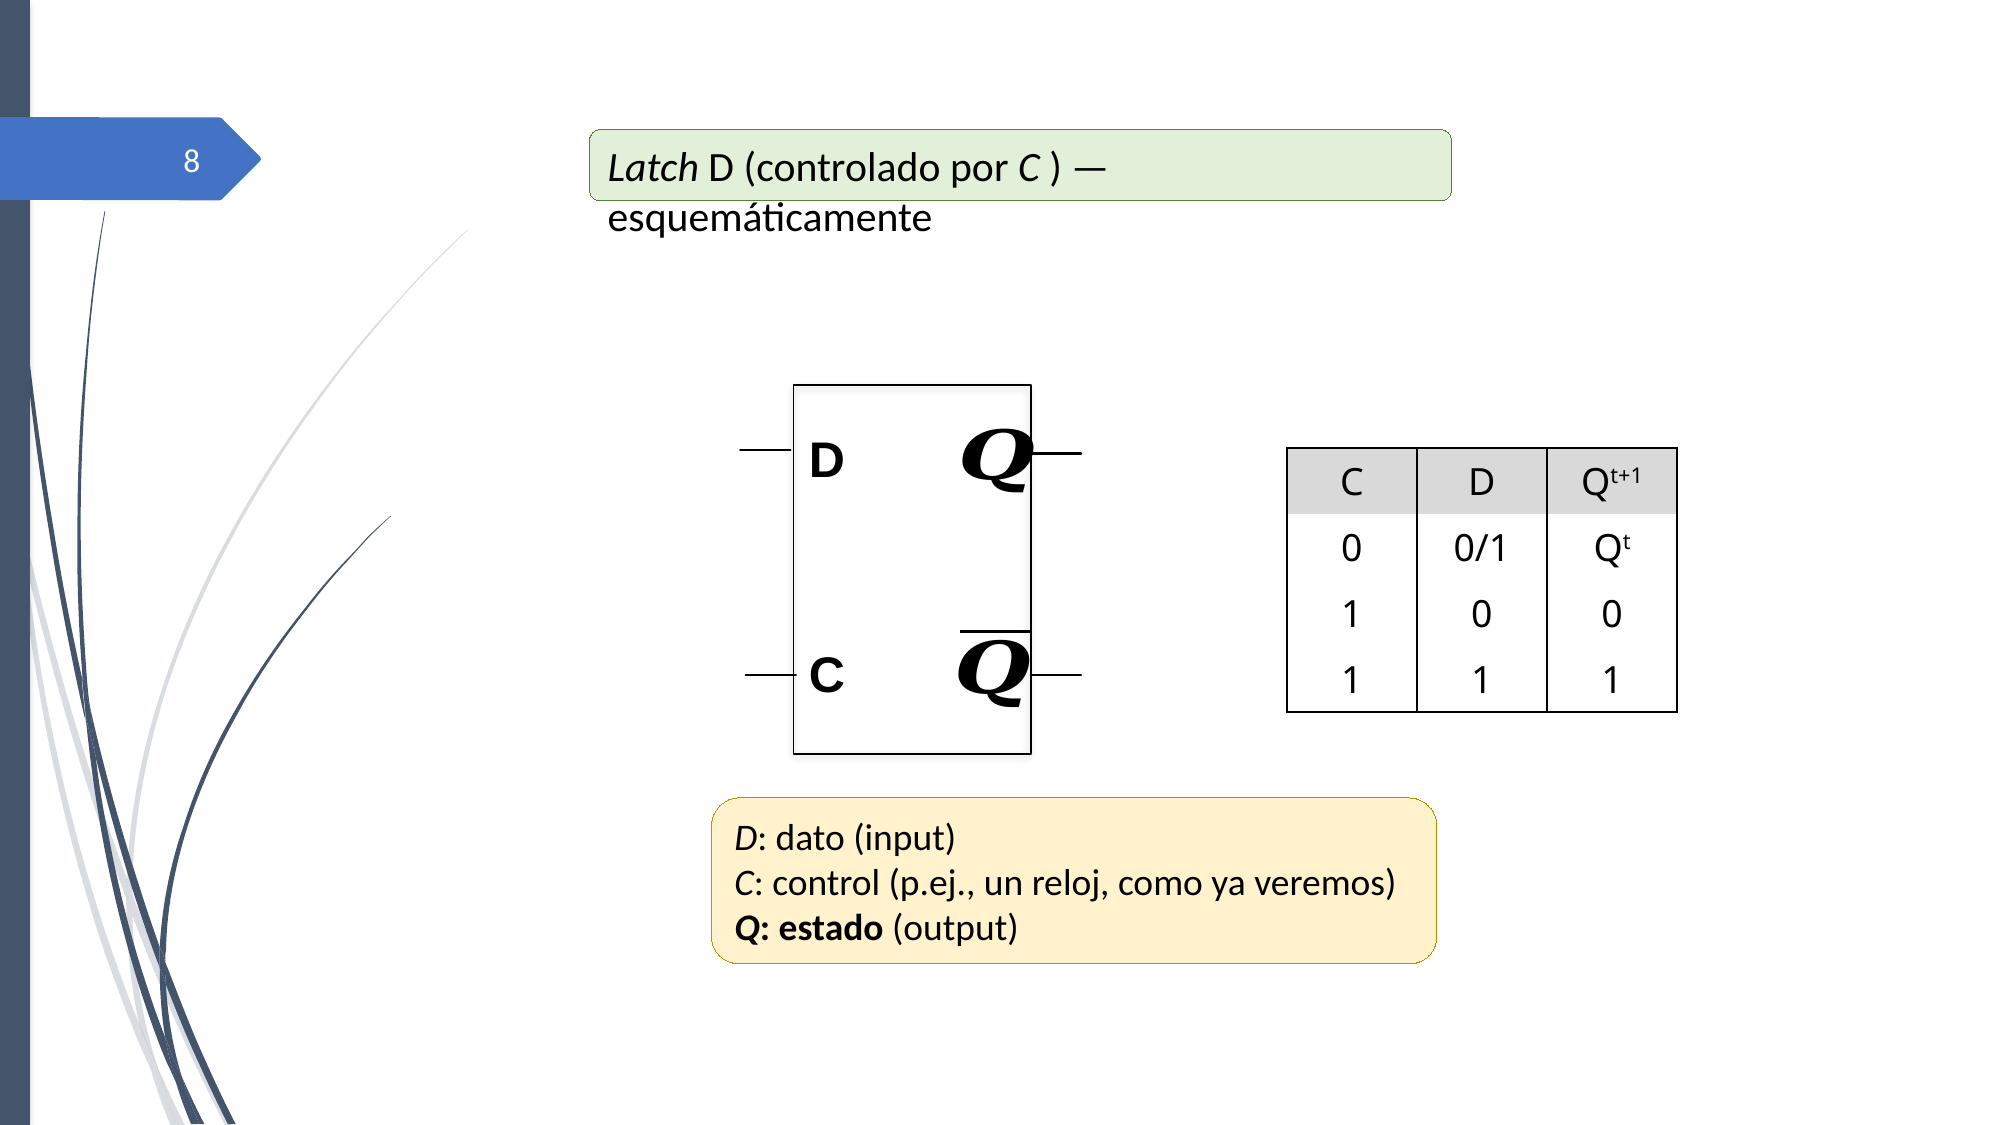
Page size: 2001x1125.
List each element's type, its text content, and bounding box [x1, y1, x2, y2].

table_cell Qt [1548, 514, 1676, 580]
table_cell 0 [1548, 580, 1676, 646]
table_cell 1 [1288, 646, 1416, 711]
text_box [793, 384, 1032, 755]
table_cell 1 [1418, 646, 1546, 711]
table_header C [1288, 449, 1416, 514]
slide_number 8 [87, 129, 216, 190]
text_box D [794, 419, 860, 495]
text_box Latch D (controlado por C ) —esquemáticamente [589, 129, 1452, 201]
table_cell 1 [1288, 580, 1416, 646]
table_header D [1418, 449, 1546, 514]
text_box D: dato (input) C: control (p.ej., un reloj, como ya veremos) Q: estado (output) [711, 797, 1437, 964]
table_header Qt+1 [1548, 449, 1676, 514]
table_cell 0 [1288, 514, 1416, 580]
table_cell 0 [1418, 580, 1546, 646]
table_cell 0/1 [1418, 514, 1546, 580]
table_cell 1 [1548, 646, 1676, 711]
text_box C [794, 635, 860, 711]
